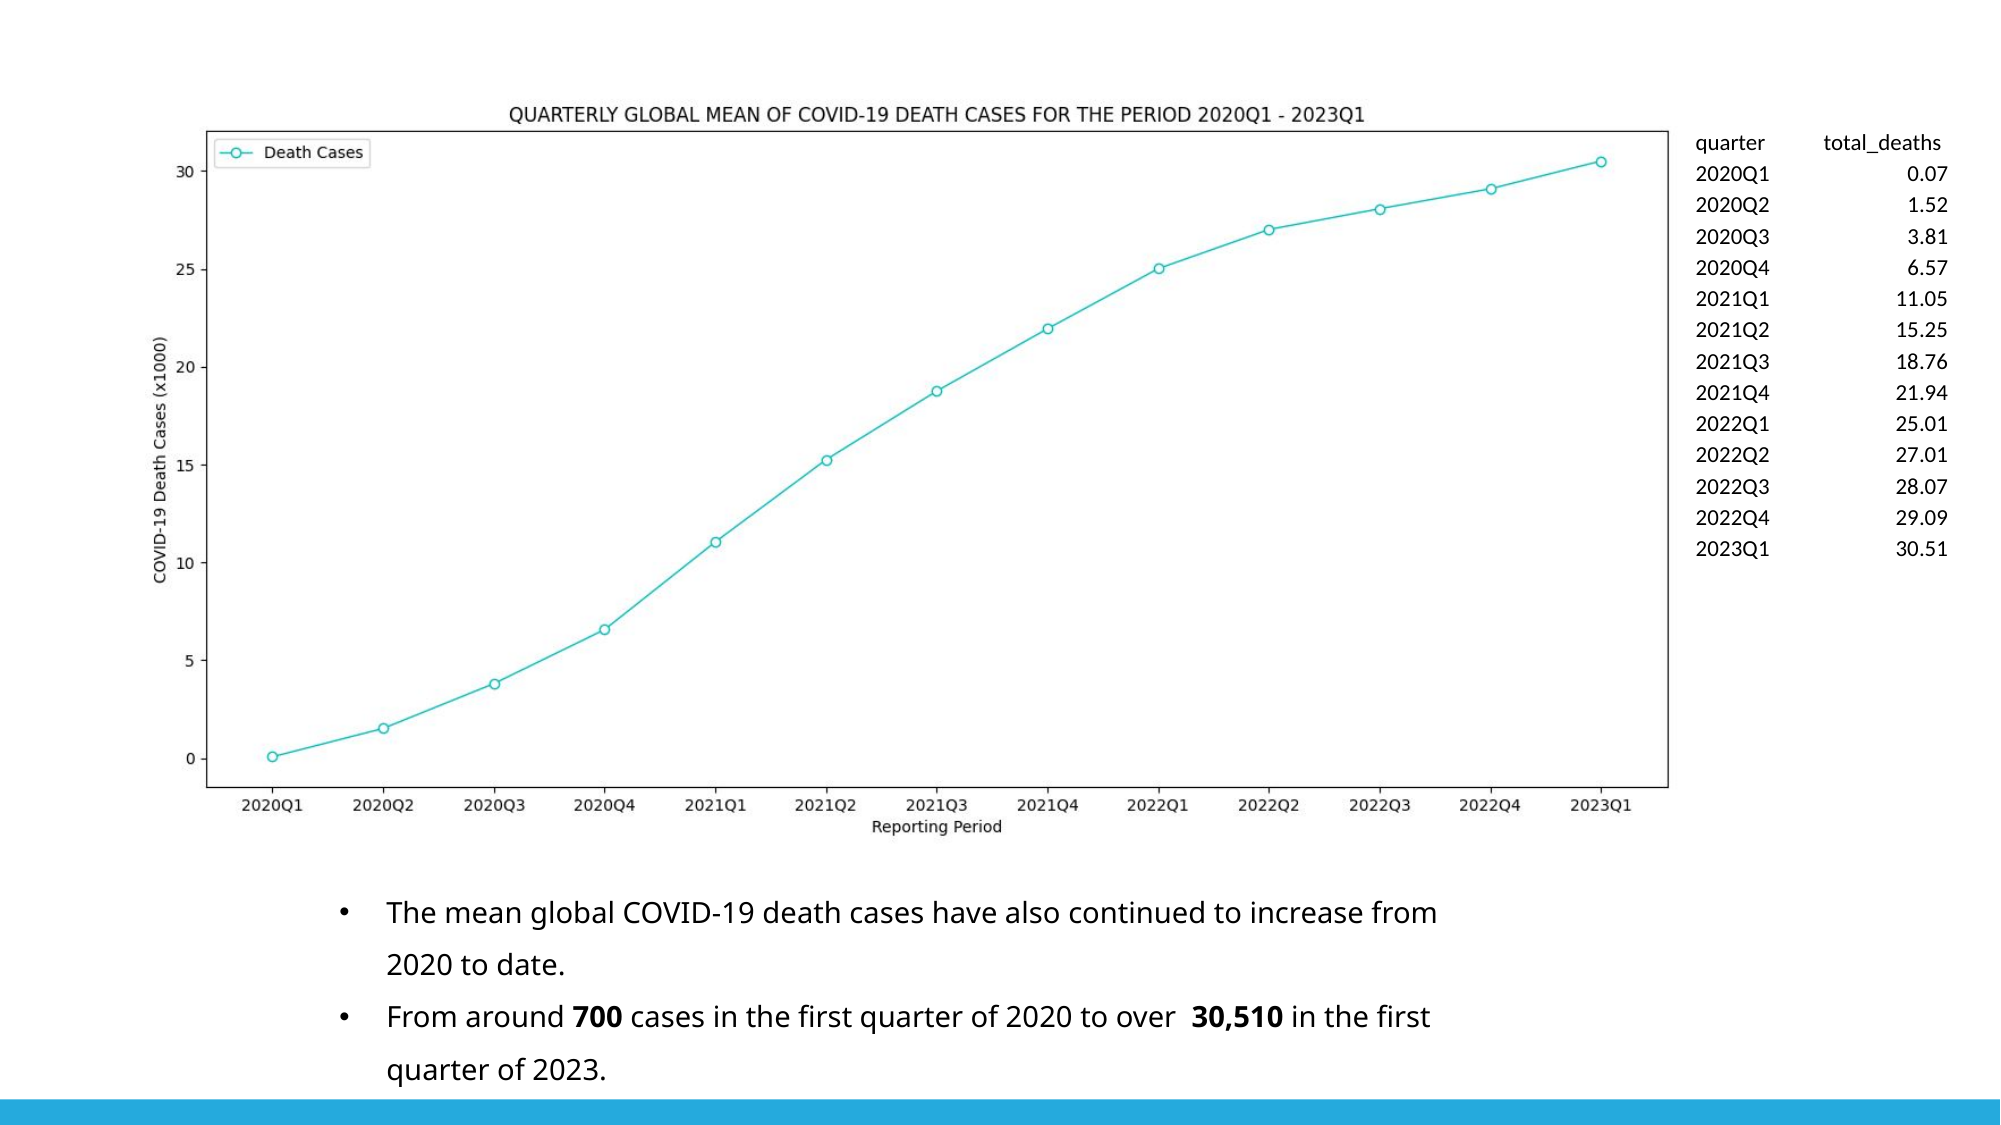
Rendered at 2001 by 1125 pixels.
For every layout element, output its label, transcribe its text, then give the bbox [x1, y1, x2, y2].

table_cell 2020Q1 [1694, 156, 1822, 187]
table_cell 2022Q1 [1694, 406, 1822, 437]
table_cell 2020Q4 [1694, 250, 1822, 281]
table_header quarter [1694, 125, 1822, 156]
table_cell 3.81 [1822, 219, 1950, 250]
table_cell 28.07 [1822, 469, 1950, 500]
table_cell 2022Q2 [1694, 437, 1822, 469]
picture [145, 90, 1680, 846]
table_cell 2021Q2 [1694, 312, 1822, 344]
table_cell 1.52 [1822, 187, 1950, 219]
text_box The mean global COVID-19 death cases have also continued to increase from 2020 to date. From around 700 cases in the first quarter of 2020 to over 30,510 in the first quarter of 2023. [324, 869, 1467, 1094]
table_cell 29.09 [1822, 500, 1950, 531]
table_cell 2022Q3 [1694, 469, 1822, 500]
table_cell 2022Q4 [1694, 500, 1822, 531]
table_cell 27.01 [1822, 437, 1950, 469]
table_header total_deaths [1822, 125, 1950, 156]
table_cell 30.51 [1822, 531, 1950, 562]
table_cell 2021Q4 [1694, 375, 1822, 406]
table_cell 0.07 [1822, 156, 1950, 187]
table_cell 6.57 [1822, 250, 1950, 281]
table_cell 2020Q3 [1694, 219, 1822, 250]
table_cell 15.25 [1822, 312, 1950, 344]
table_cell 2020Q2 [1694, 187, 1822, 219]
table_cell 25.01 [1822, 406, 1950, 437]
table_cell 2023Q1 [1694, 531, 1822, 562]
table_cell 18.76 [1822, 344, 1950, 375]
table_cell 21.94 [1822, 375, 1950, 406]
table_cell 2021Q3 [1694, 344, 1822, 375]
table_cell 11.05 [1822, 281, 1950, 312]
table_cell 2021Q1 [1694, 281, 1822, 312]
